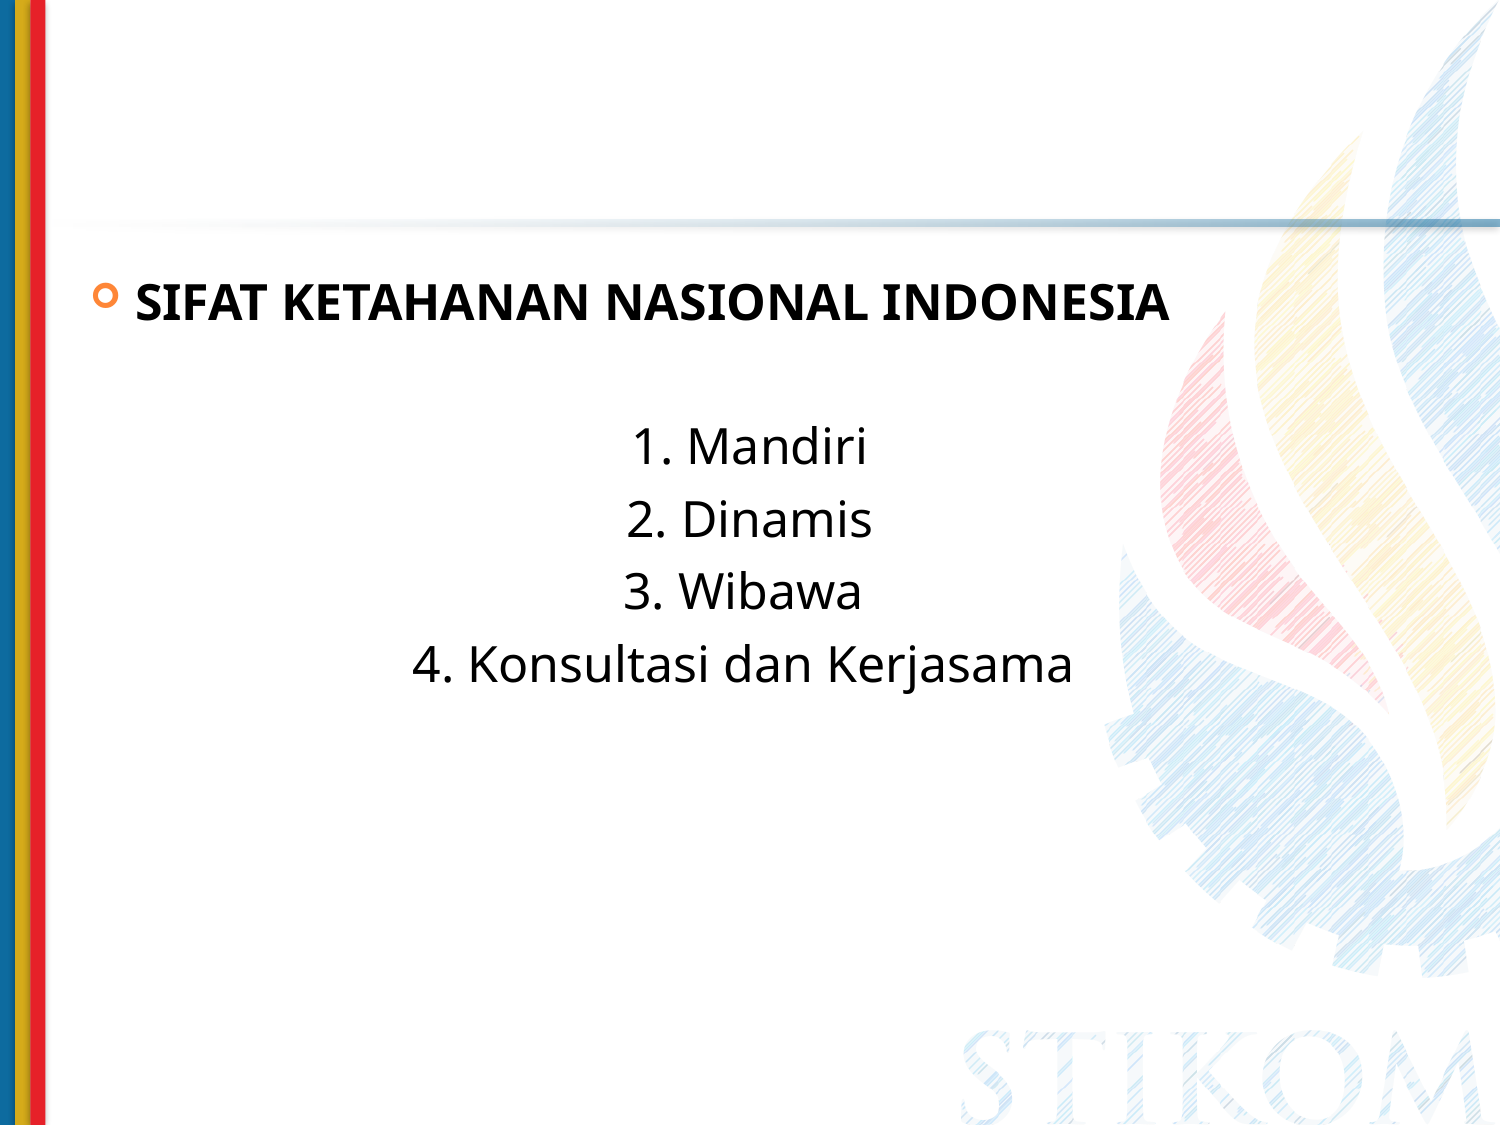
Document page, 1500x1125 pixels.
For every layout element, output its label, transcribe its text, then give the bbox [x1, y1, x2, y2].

list SIFAT KETAHANAN NASIONAL INDONESIA 1. Mandiri 2. Dinamis 3. Wibawa 4. Konsultasi dan Kerjasama [75, 262, 1425, 1048]
